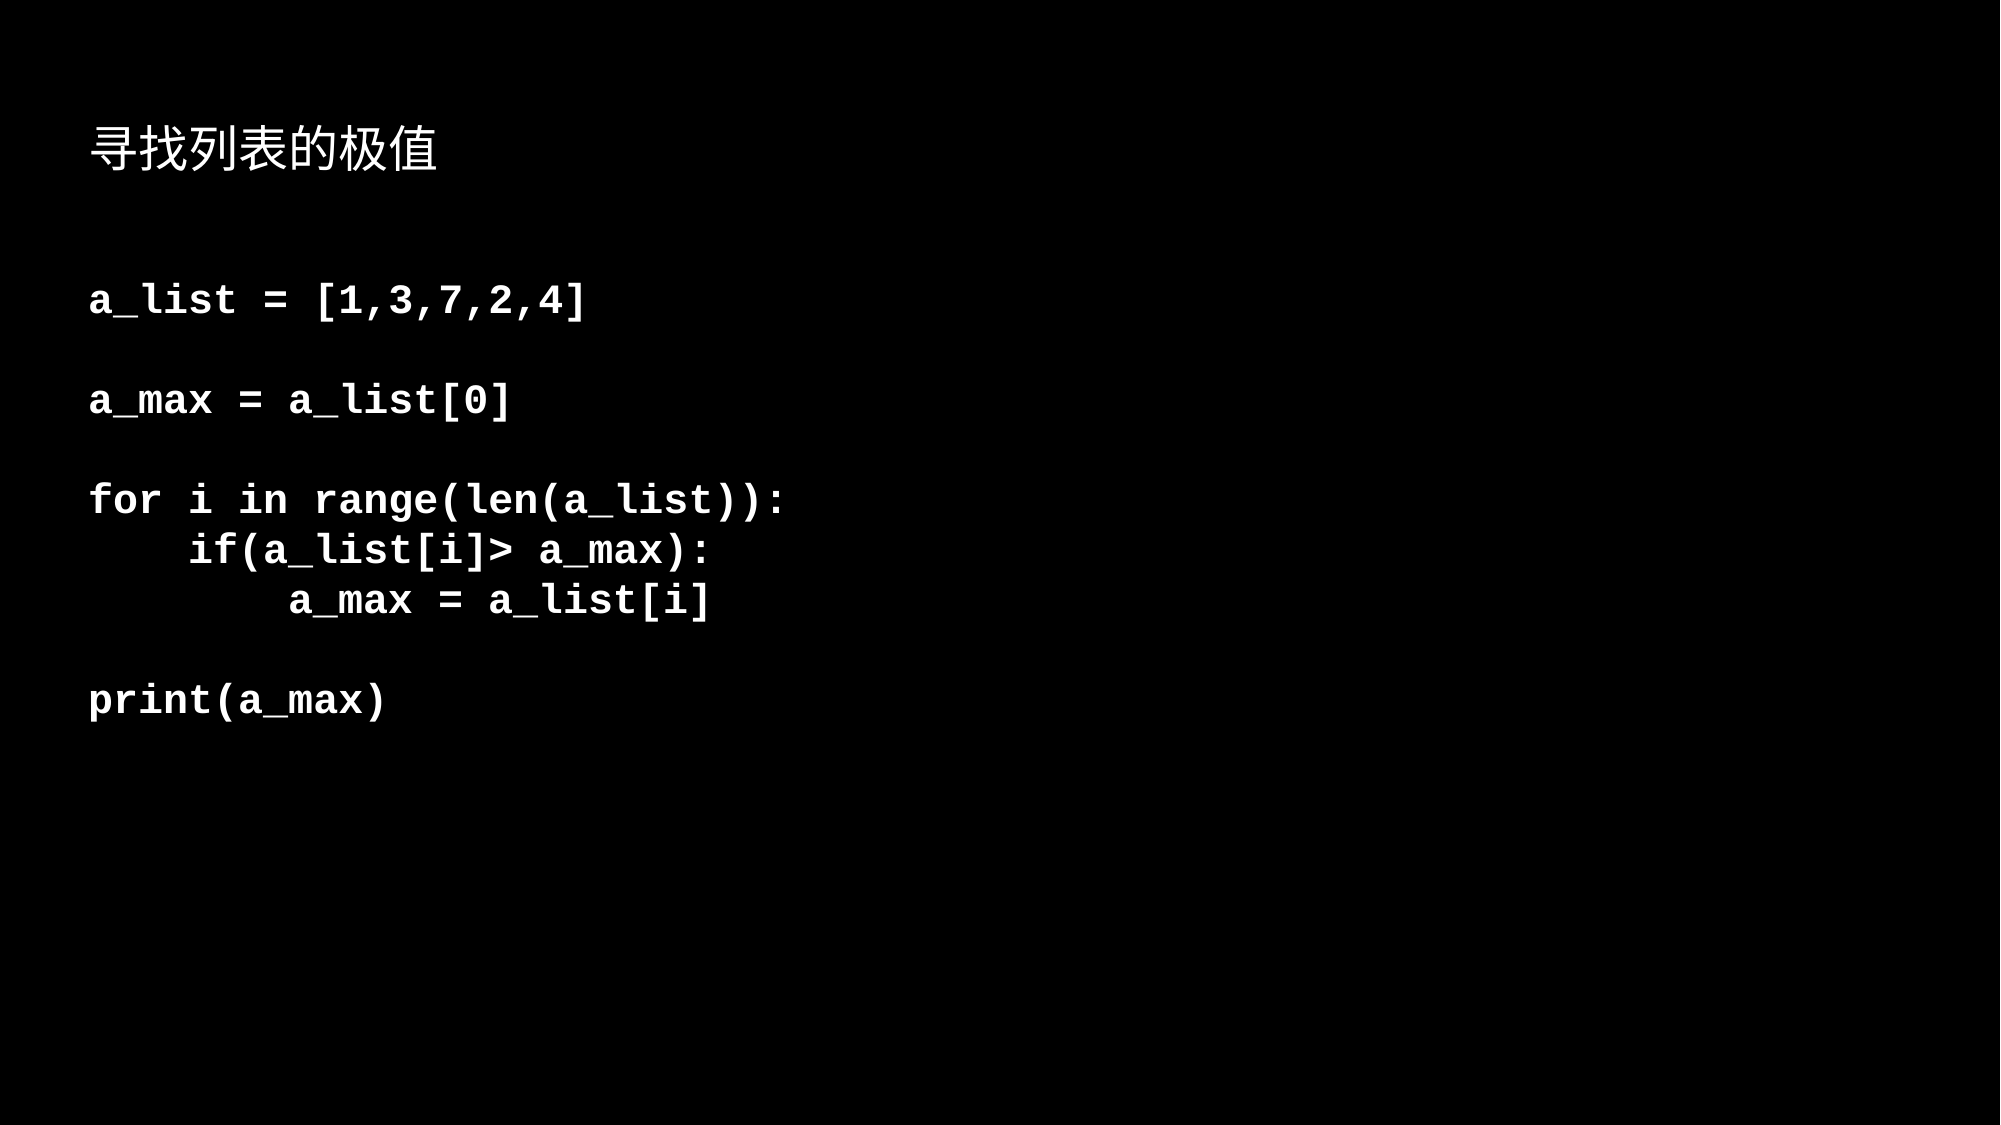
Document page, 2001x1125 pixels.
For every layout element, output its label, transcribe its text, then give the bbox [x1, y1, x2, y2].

title 寻找列表的极值 [68, 97, 1932, 223]
list a_list = [1,3,7,2,4] a_max = a_list[0] for i in range(len(a_list)): if(a_list[i]> a_max): a_max = a_list[i] print(a_max) [68, 252, 943, 545]
